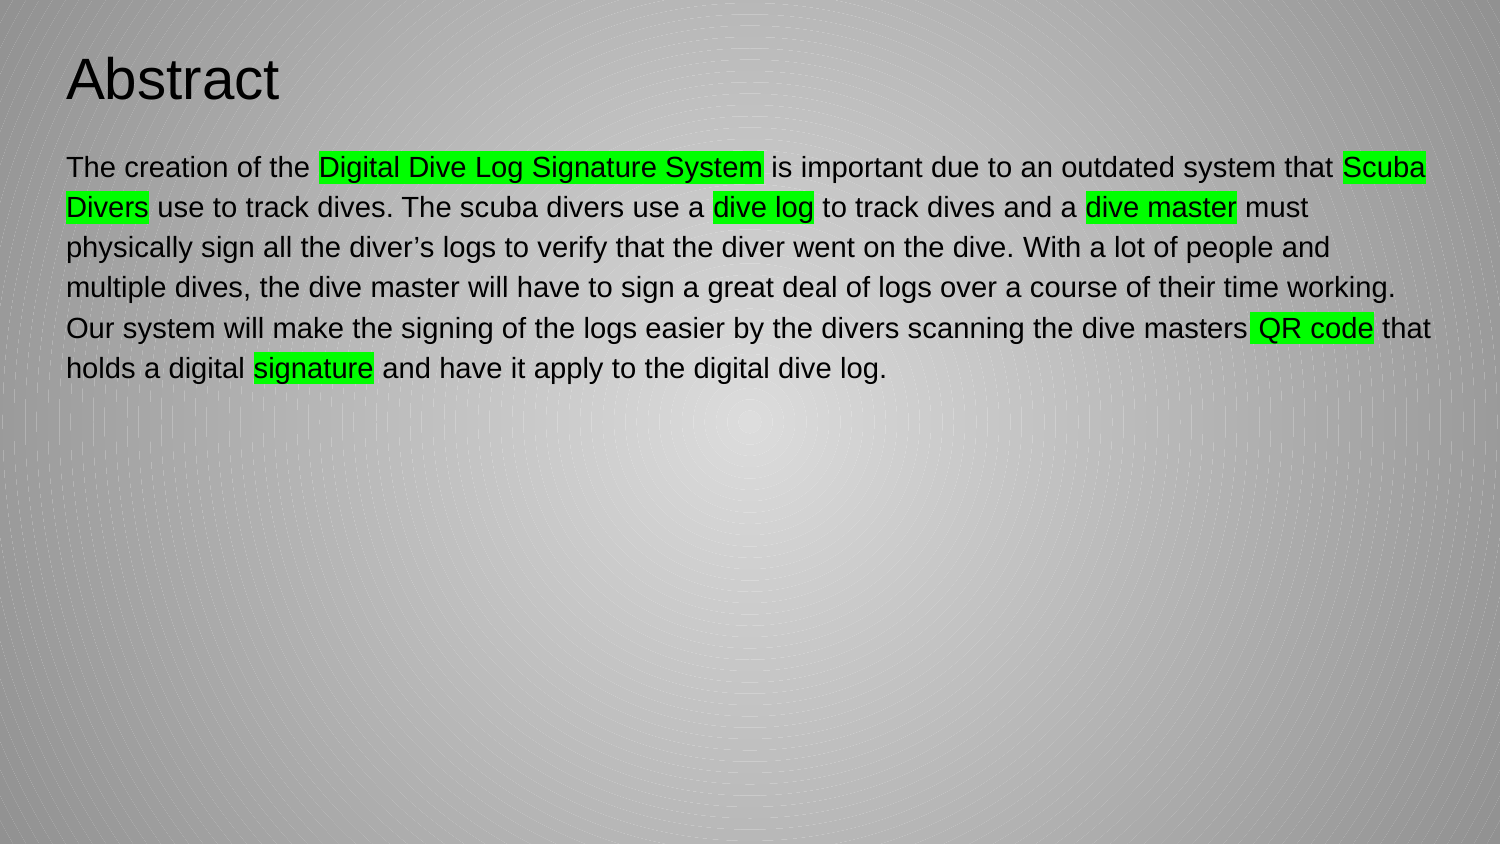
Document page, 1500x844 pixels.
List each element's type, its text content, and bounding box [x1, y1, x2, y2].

title Abstract [51, 26, 1449, 121]
list The creation of the Digital Dive Log Signature System is important due to an outdated system that Scuba Divers use to track dives. The scuba divers use a dive log to track dives and a dive master must physically sign all the diver’s logs to verify that the diver went on the dive. With a lot of people and multiple dives, the dive master will have to sign a great deal of logs over a course of their time working. Our system will make the signing of the logs easier by the divers scanning the dive masters QR code that holds a digital signature and have it apply to the digital dive log. [51, 128, 1449, 750]
